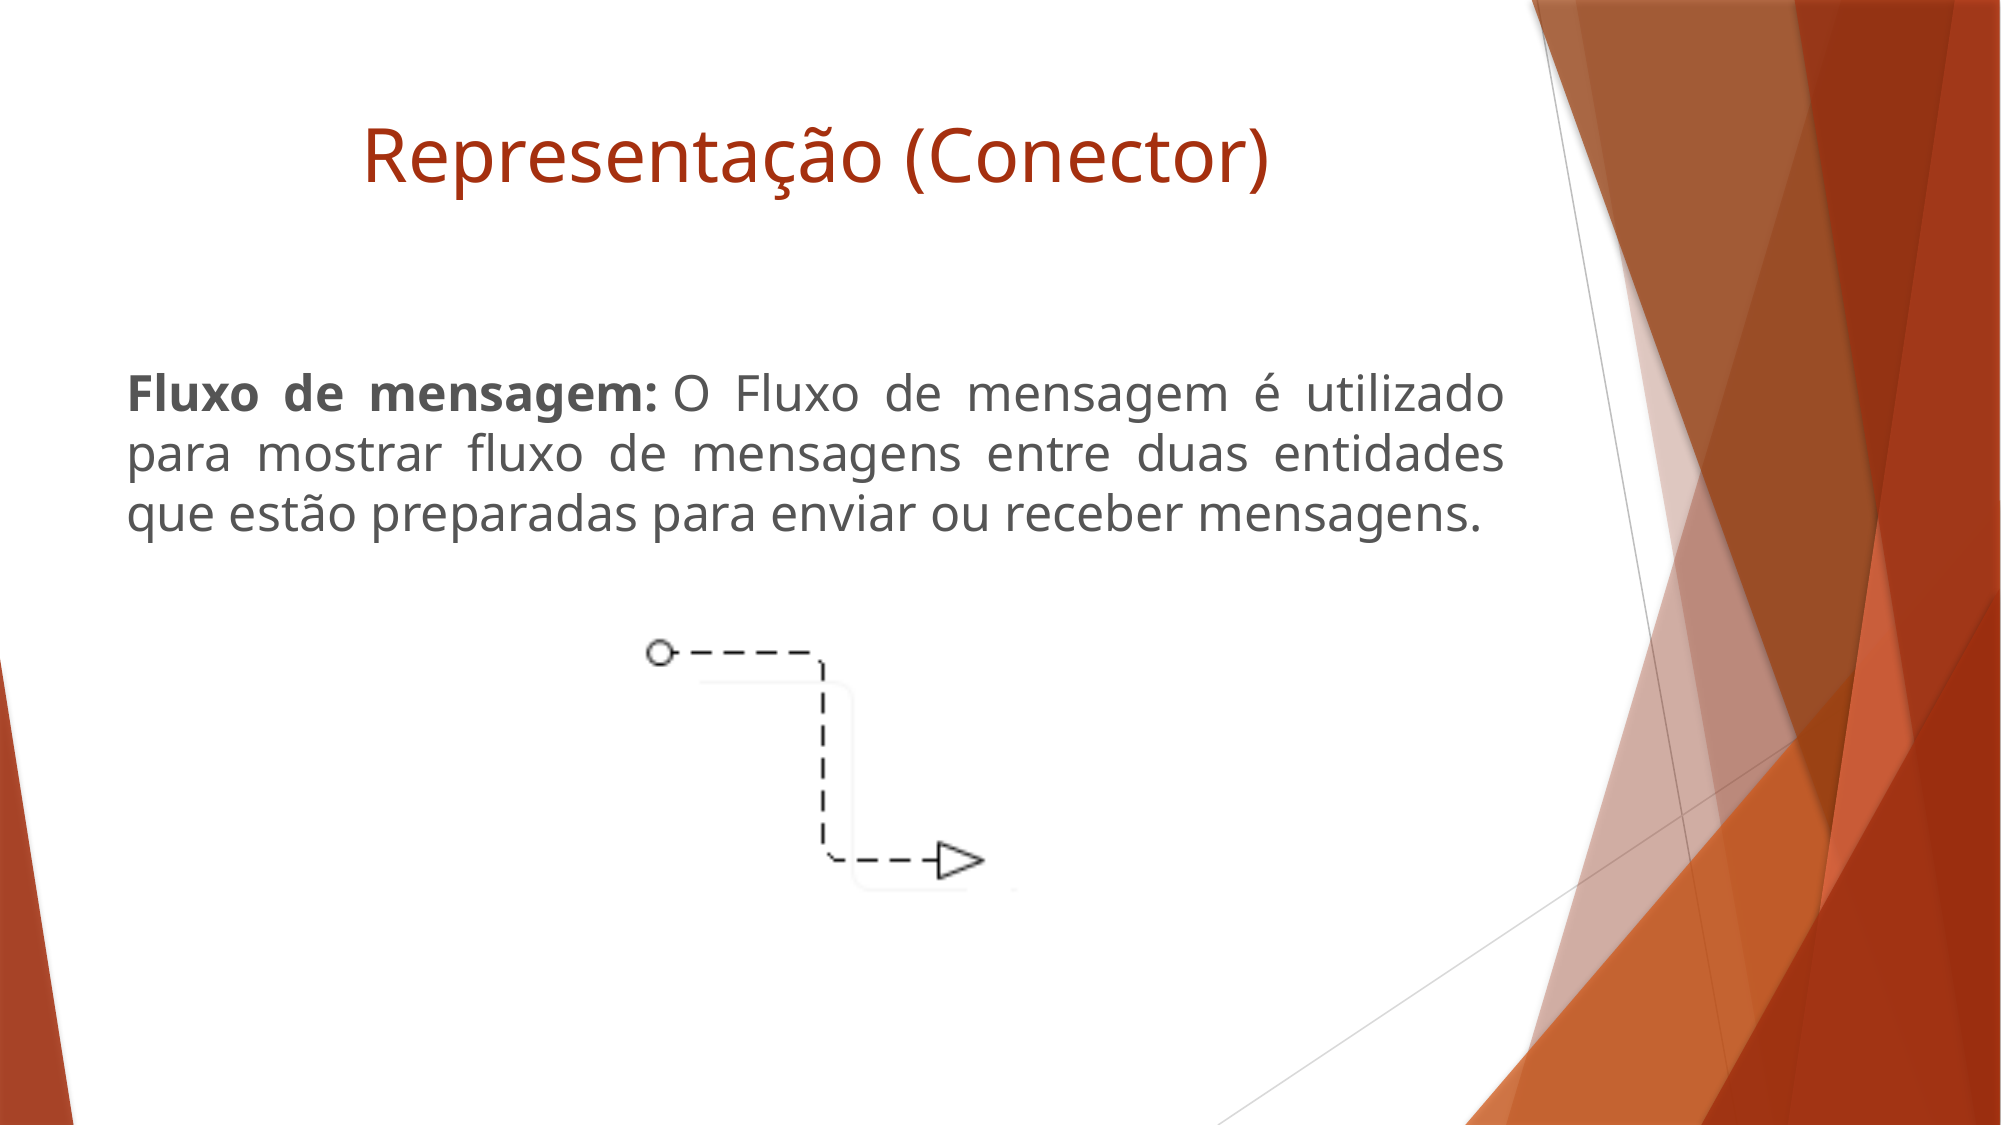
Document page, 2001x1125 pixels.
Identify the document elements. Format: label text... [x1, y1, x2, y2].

picture [606, 578, 1033, 923]
title Representação (Conector) [111, 99, 1522, 317]
list Fluxo de mensagem: O Fluxo de mensagem é utilizado para mostrar fluxo de mensagens entre duas entidades que estão preparadas para enviar ou receber mensagens. [111, 354, 1522, 992]
